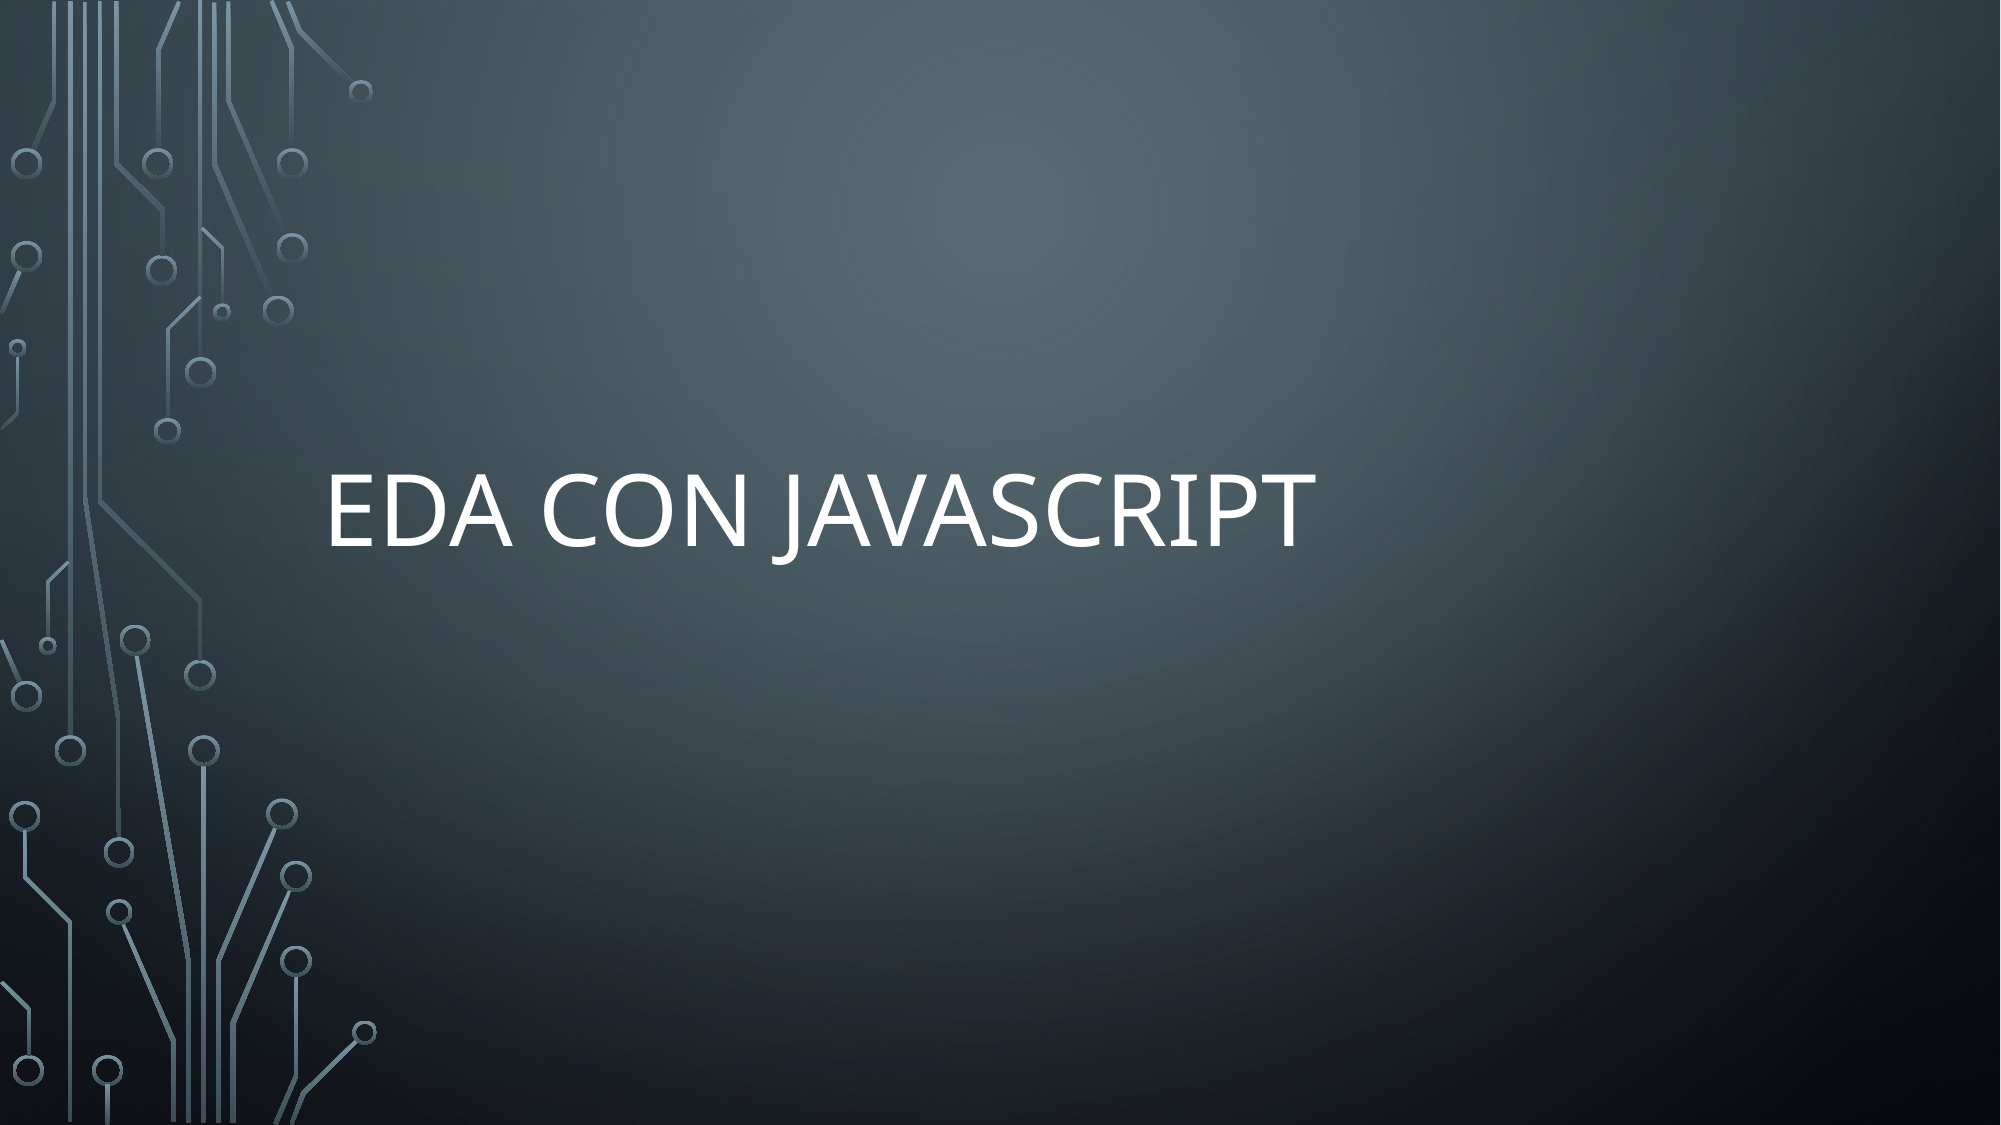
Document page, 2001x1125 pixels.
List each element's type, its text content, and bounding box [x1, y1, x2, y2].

title EDA con JavaScript [307, 184, 1750, 576]
